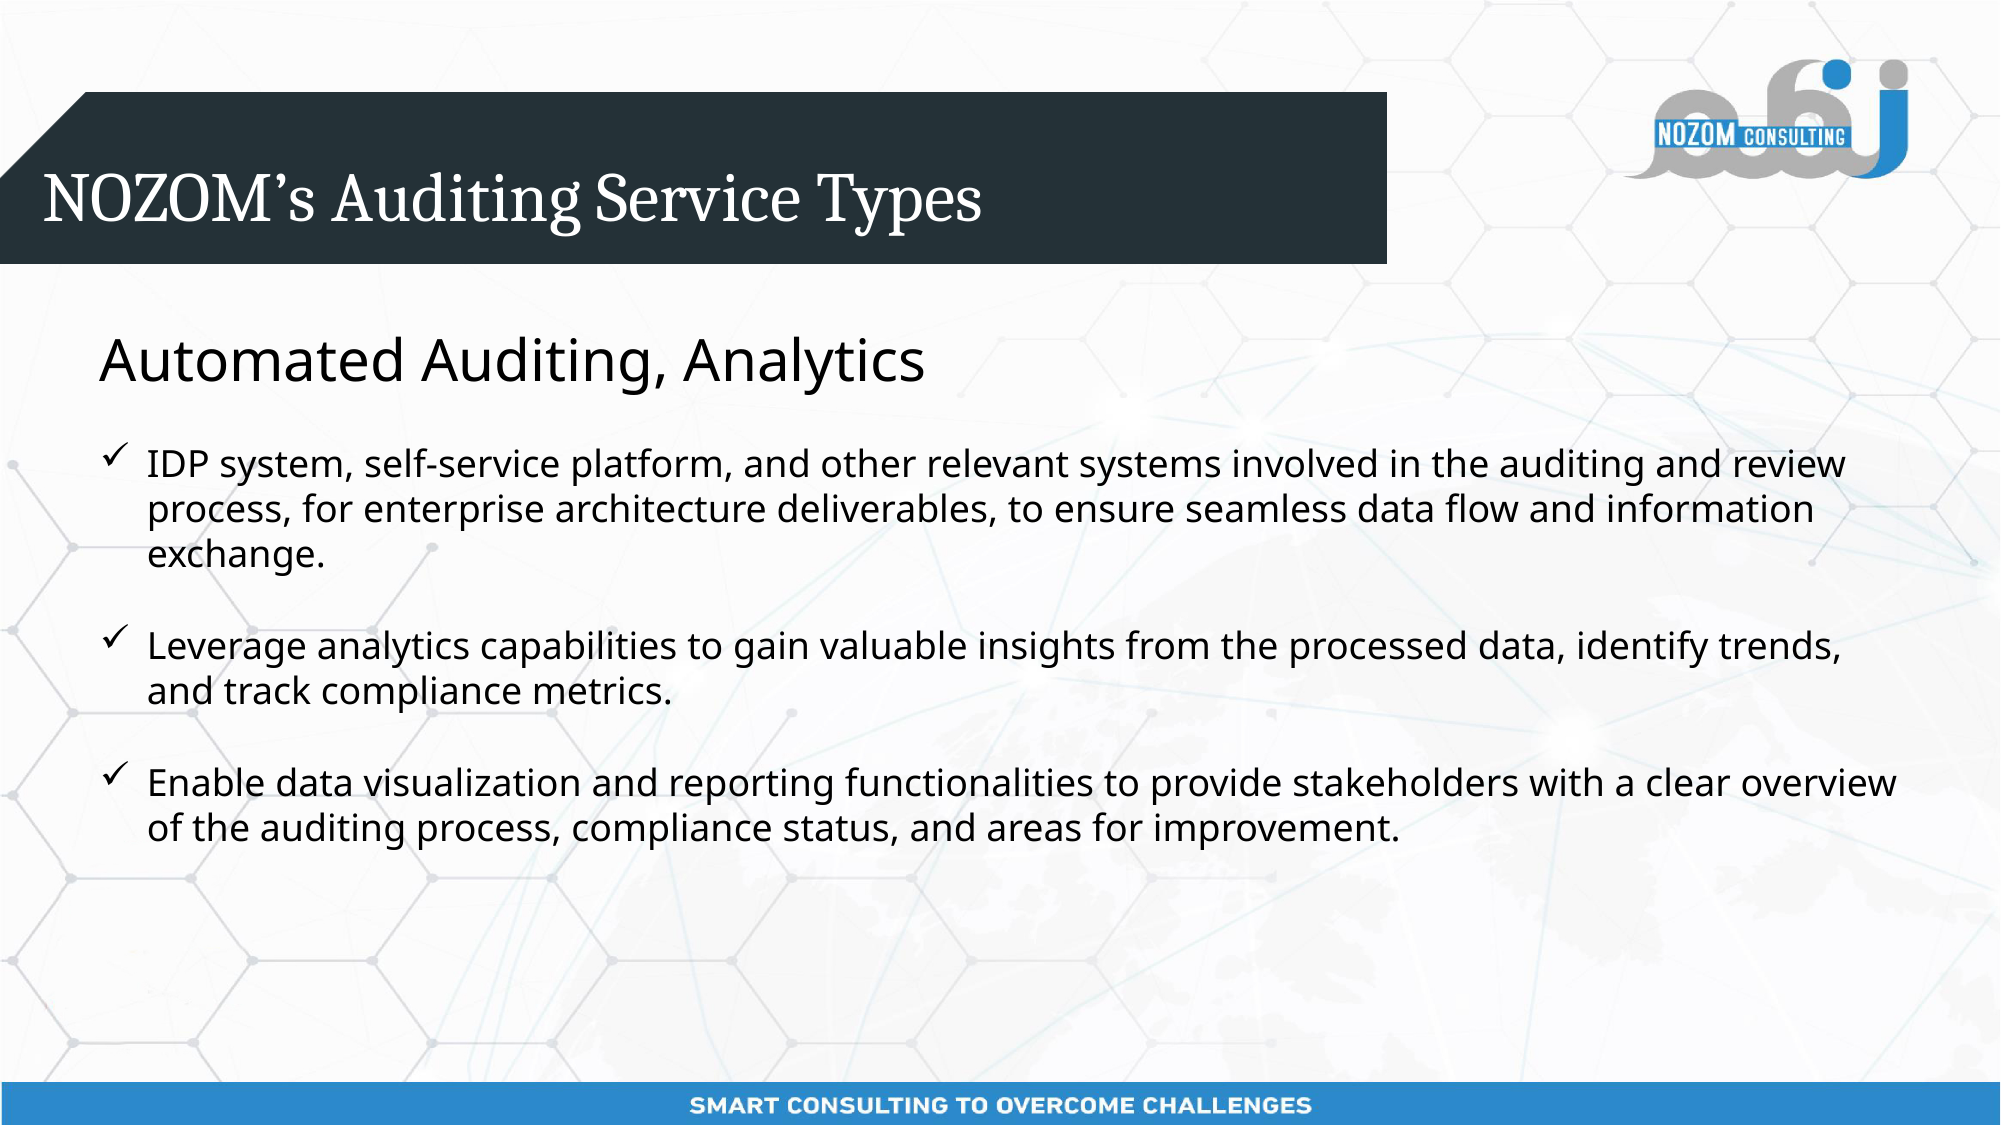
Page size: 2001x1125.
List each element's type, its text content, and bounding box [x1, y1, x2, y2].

title NOZOM’s Auditing Service Types [42, 151, 1428, 259]
picture [0, 0, 2001, 1125]
list Automated Auditing, Analytics IDP system, self-service platform, and other relevant systems involved in the auditing and review process, for enterprise architecture deliverables, to ensure seamless data flow and information exchange. Leverage analytics capabilities to gain valuable insights from the processed data, identify trends, and track compliance metrics. Enable data visualization and reporting functionalities to provide stakeholders with a clear overview of the auditing process, compliance status, and areas for improvement. [99, 323, 1900, 1002]
